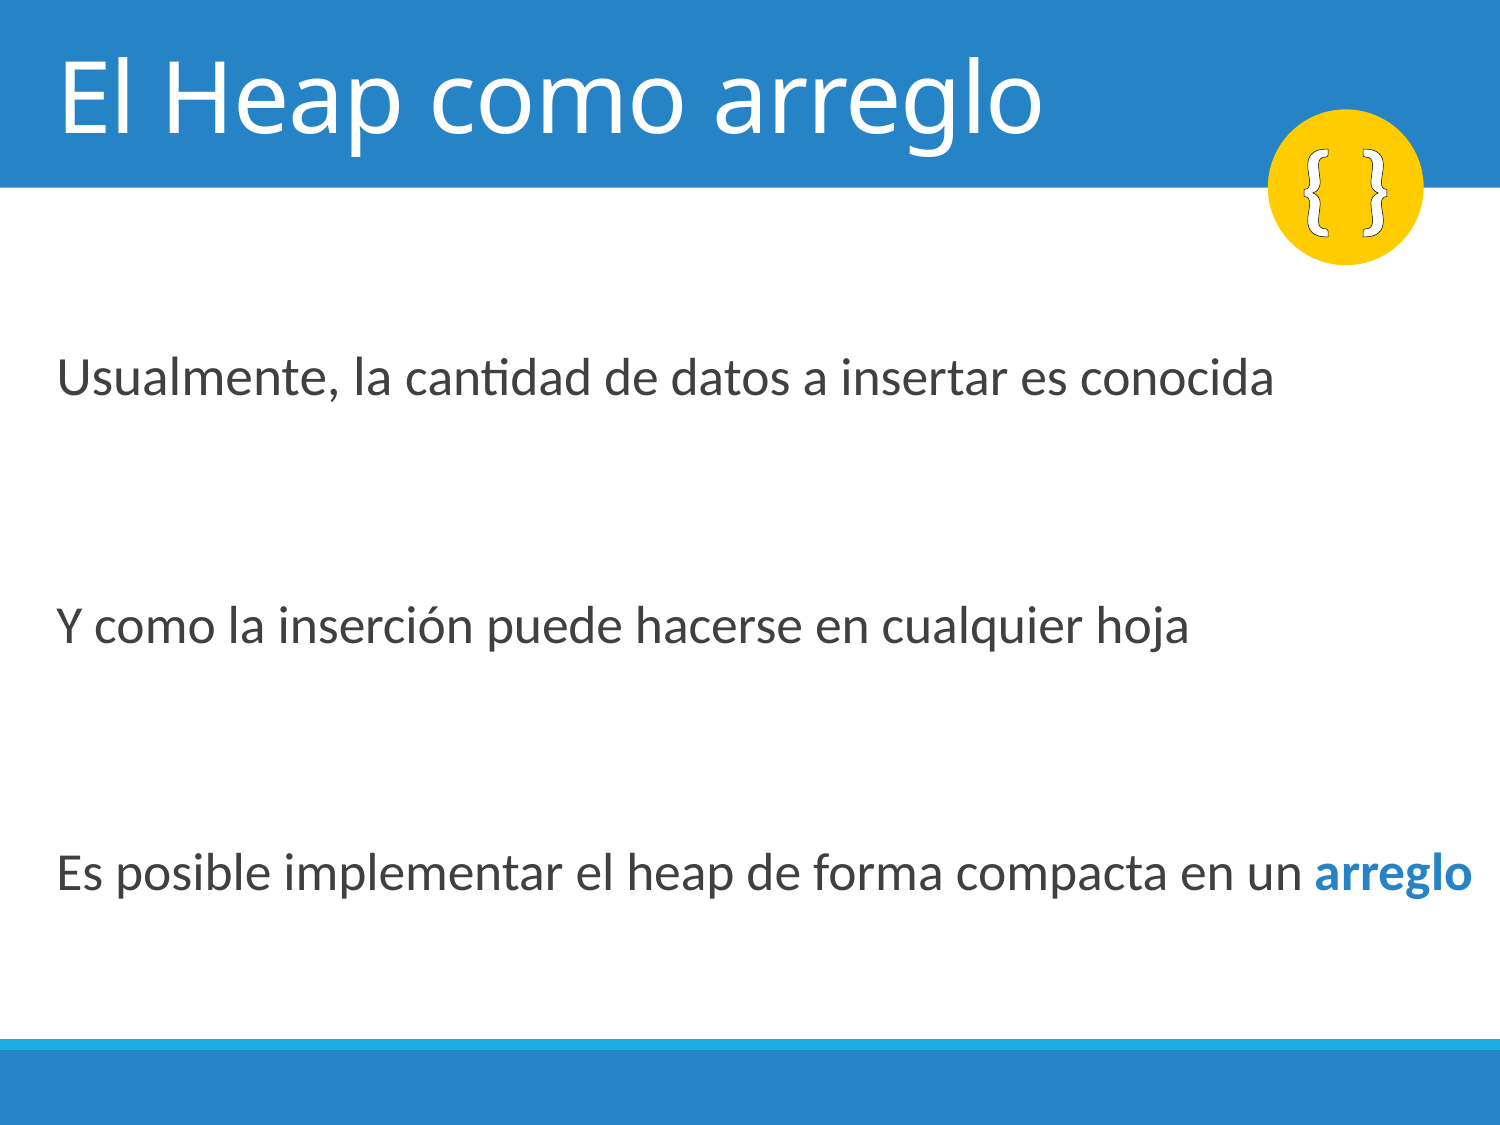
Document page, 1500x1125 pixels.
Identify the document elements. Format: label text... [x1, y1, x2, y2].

list Usualmente, la cantidad de datos a insertar es conocida Y como la inserción puede hacerse en cualquier hoja Es posible implementar el heap de forma compacta en un arreglo [41, 299, 1500, 1001]
title El Heap como arreglo [41, 0, 1459, 188]
